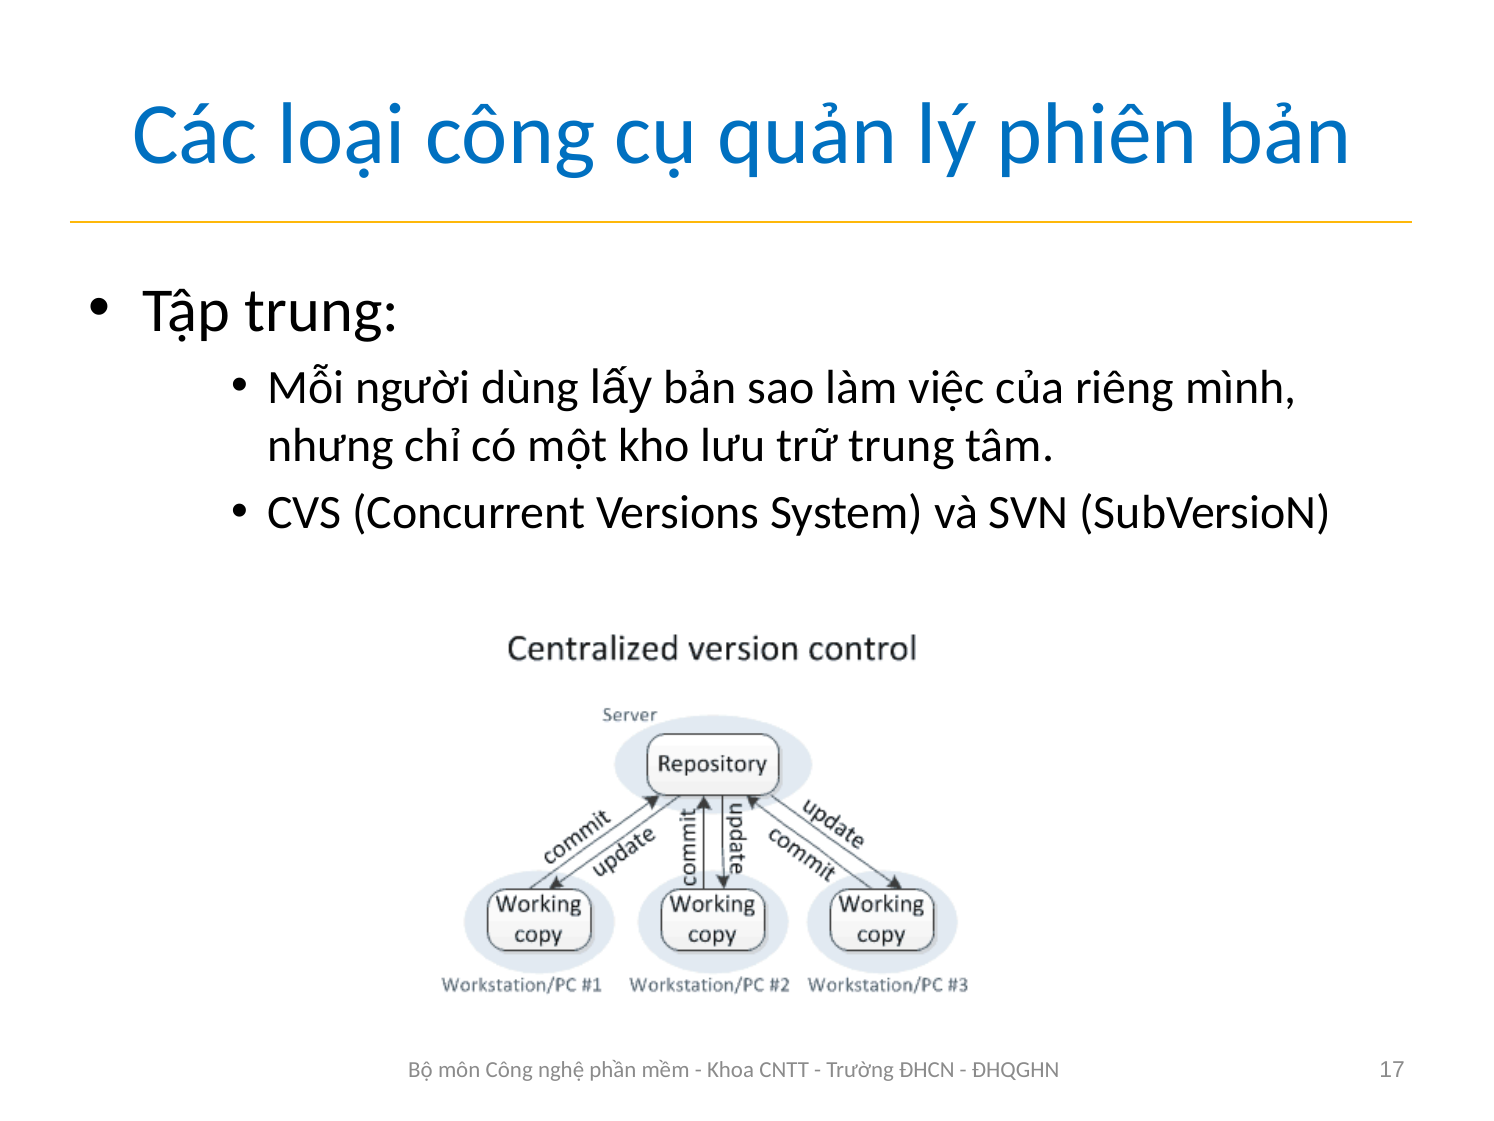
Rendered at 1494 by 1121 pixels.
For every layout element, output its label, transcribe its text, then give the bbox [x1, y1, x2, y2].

picture [434, 547, 1002, 1080]
title Các loại công cụ quản lý phiên bản [69, 34, 1415, 223]
footer Bộ môn Công nghệ phần mềm - Khoa CNTT - Trường ĐHCN - ĐHQGHN [371, 1038, 1070, 1099]
slide_number 17 [1070, 1038, 1419, 1099]
list Tập trung: Mỗi người dùng lấy bản sao làm việc của riêng mình, nhưng chỉ có một kho lưu trữ trung tâm. CVS (Concurrent Versions System) và SVN (SubVersioN) [74, 261, 1420, 1002]
